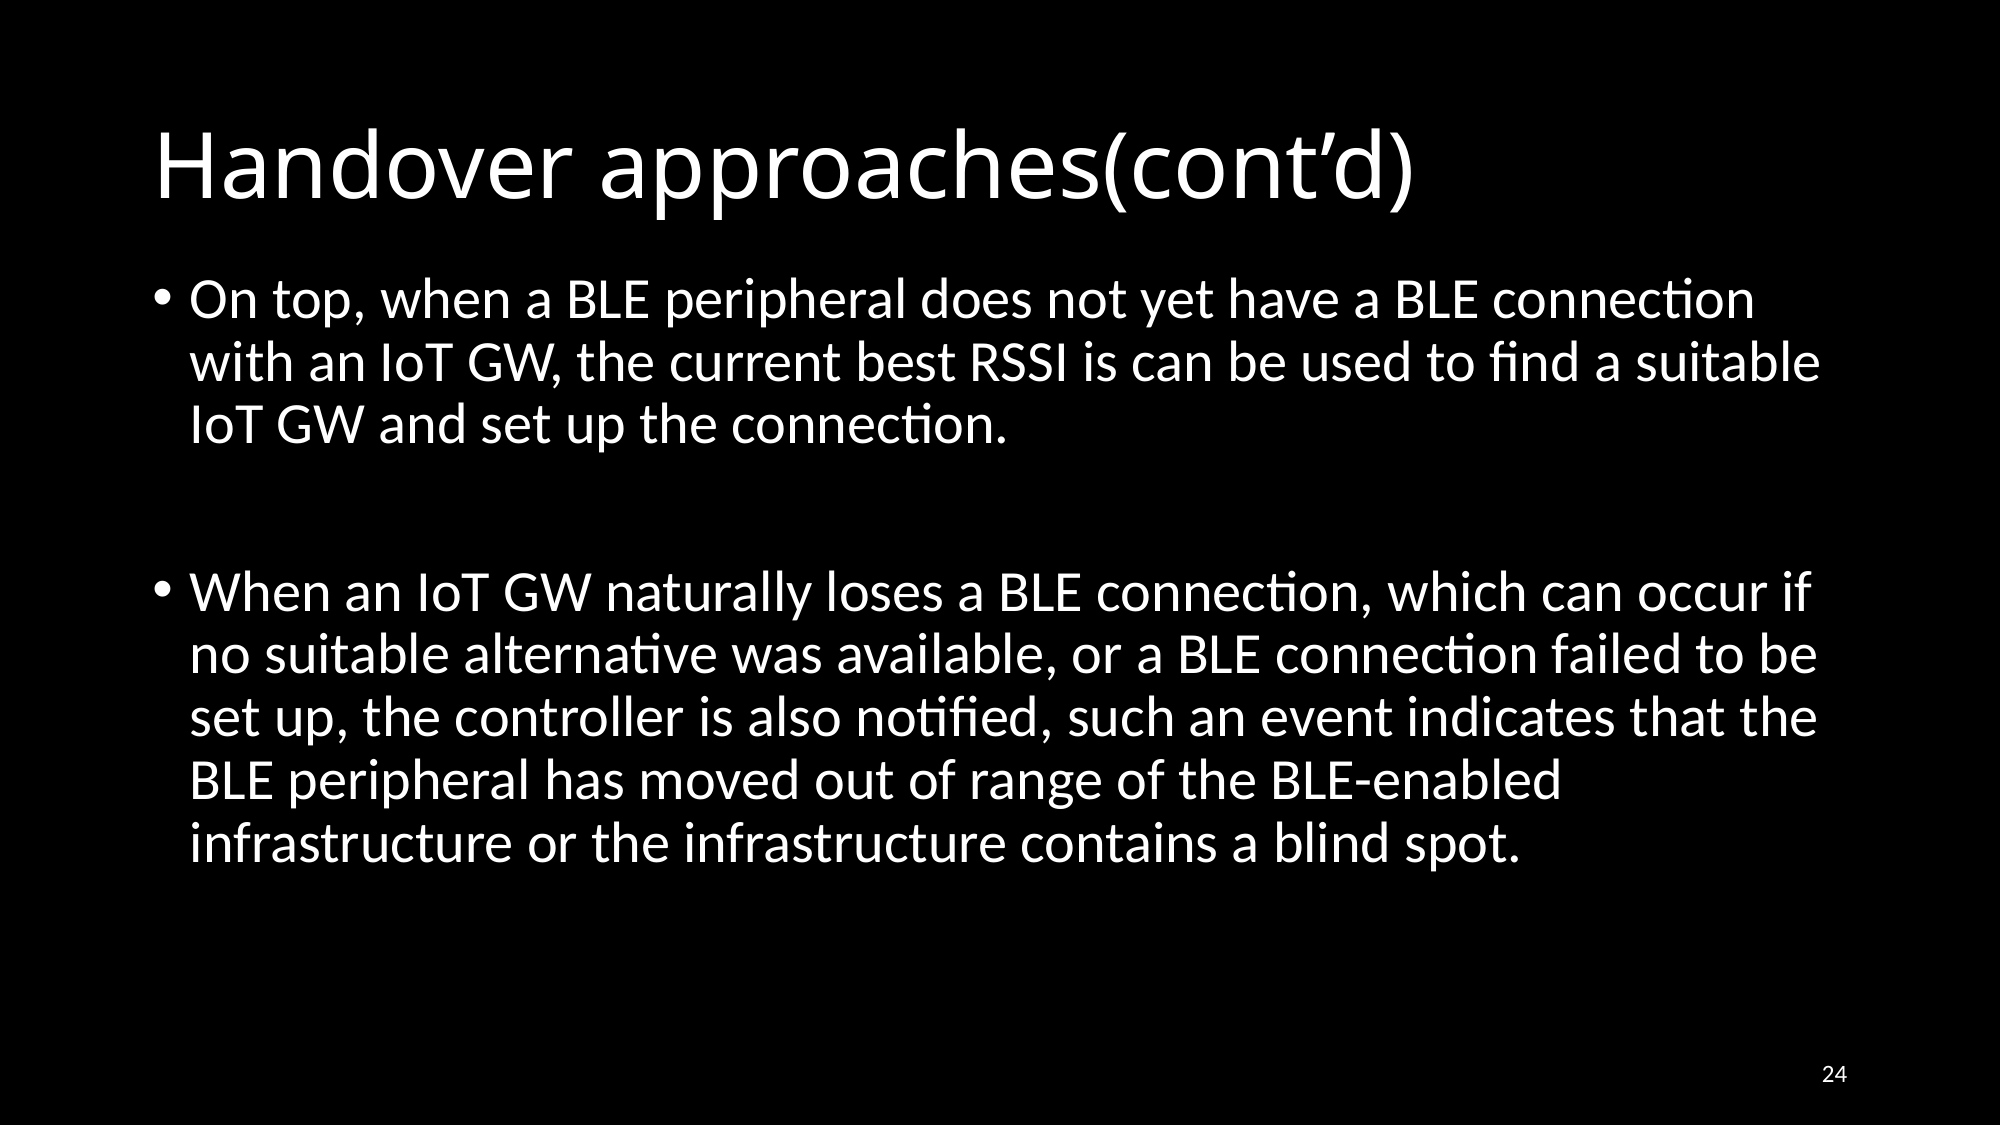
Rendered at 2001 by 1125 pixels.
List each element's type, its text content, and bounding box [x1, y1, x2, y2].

list On top, when a BLE peripheral does not yet have a BLE connection with an IoT GW, the current best RSSI is can be used to find a suitable IoT GW and set up the connection. When an IoT GW naturally loses a BLE connection, which can occur if no suitable alternative was available, or a BLE connection failed to be set up, the controller is also notified, such an event indicates that the BLE peripheral has moved out of range of the BLE-enabled infrastructure or the infrastructure contains a blind spot. [137, 260, 1863, 975]
title Handover approaches(cont’d) [137, 59, 1863, 260]
slide_number 24 [1412, 1042, 1863, 1103]
